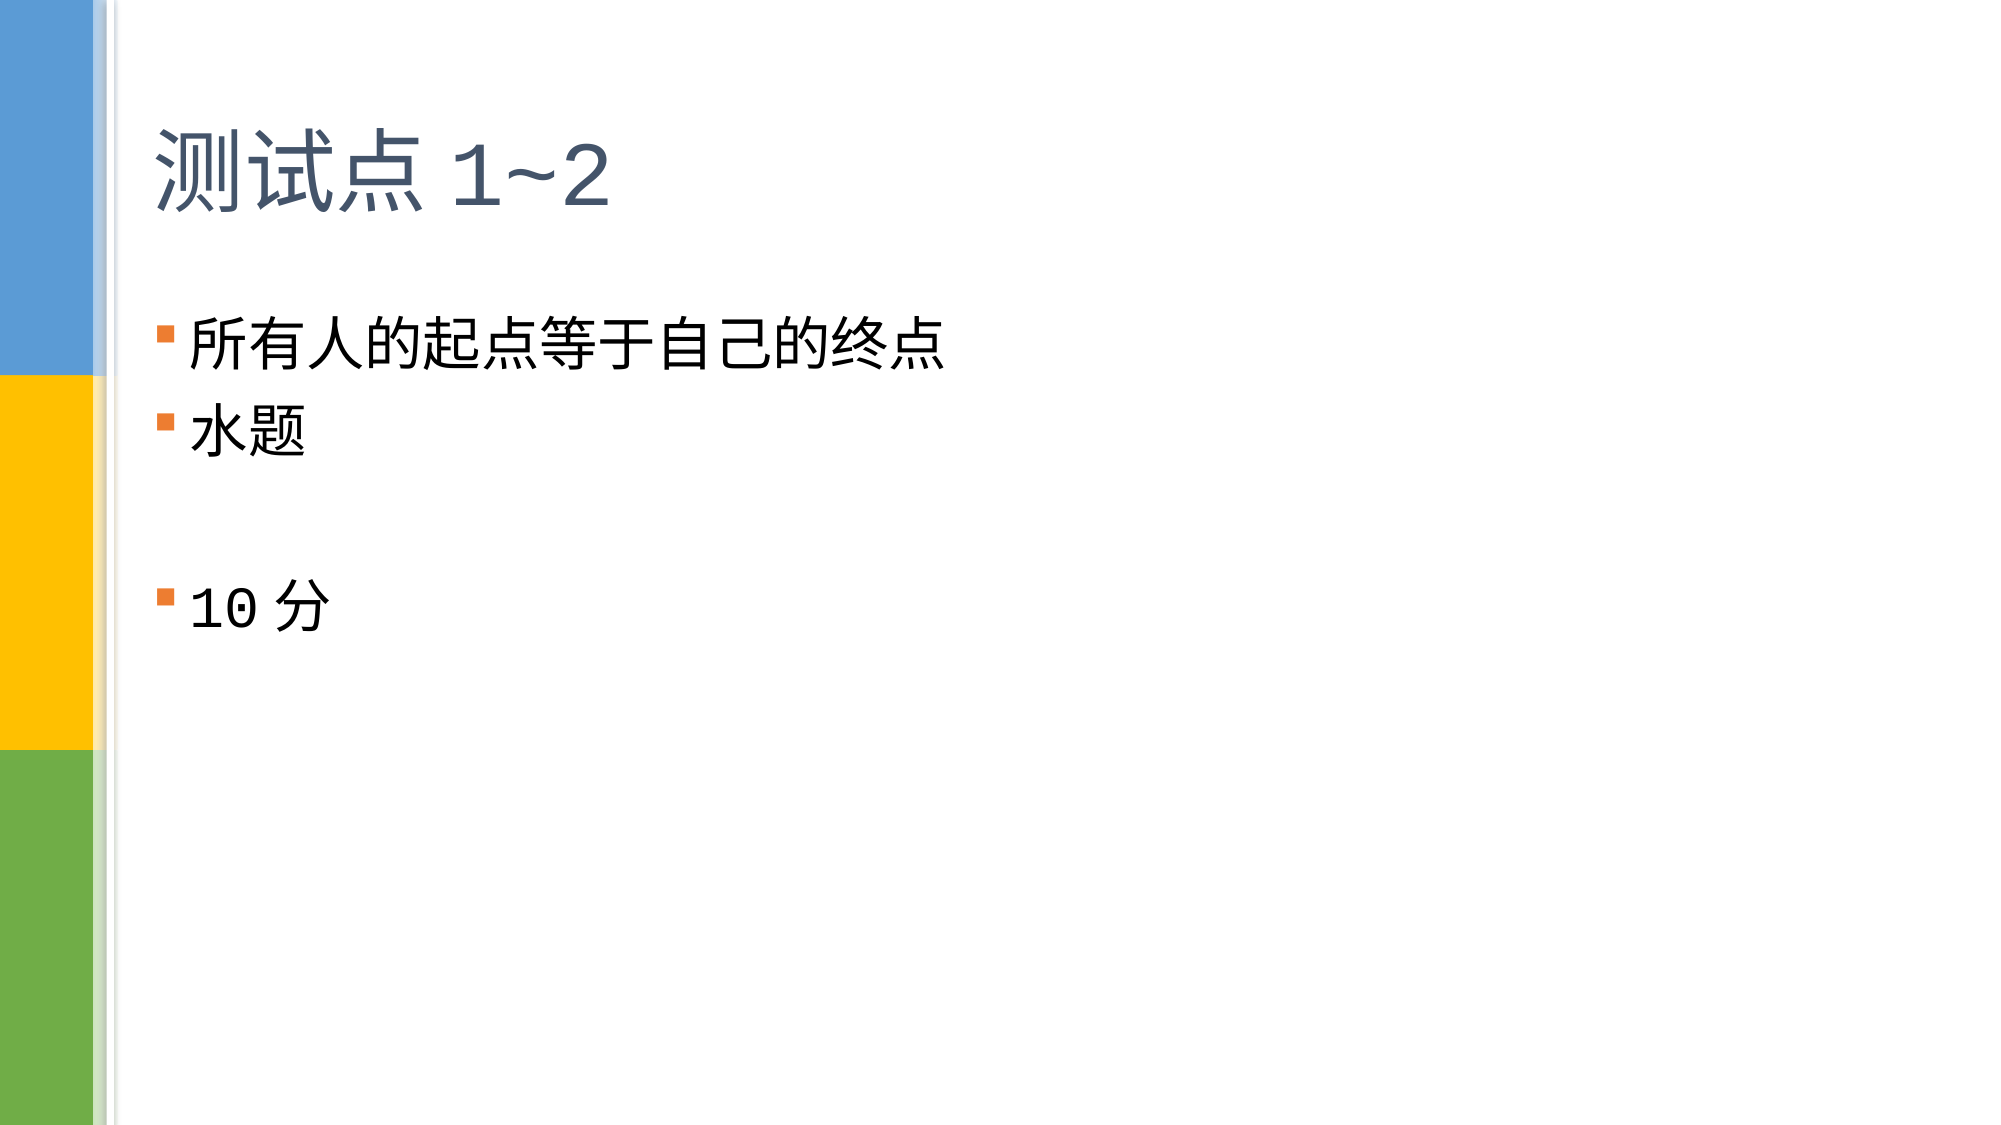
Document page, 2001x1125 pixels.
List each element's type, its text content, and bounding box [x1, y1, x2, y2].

title 测试点1~2 [137, 59, 1863, 278]
list 所有人的起点等于自己的终点 水题 10分 [137, 299, 1863, 1014]
